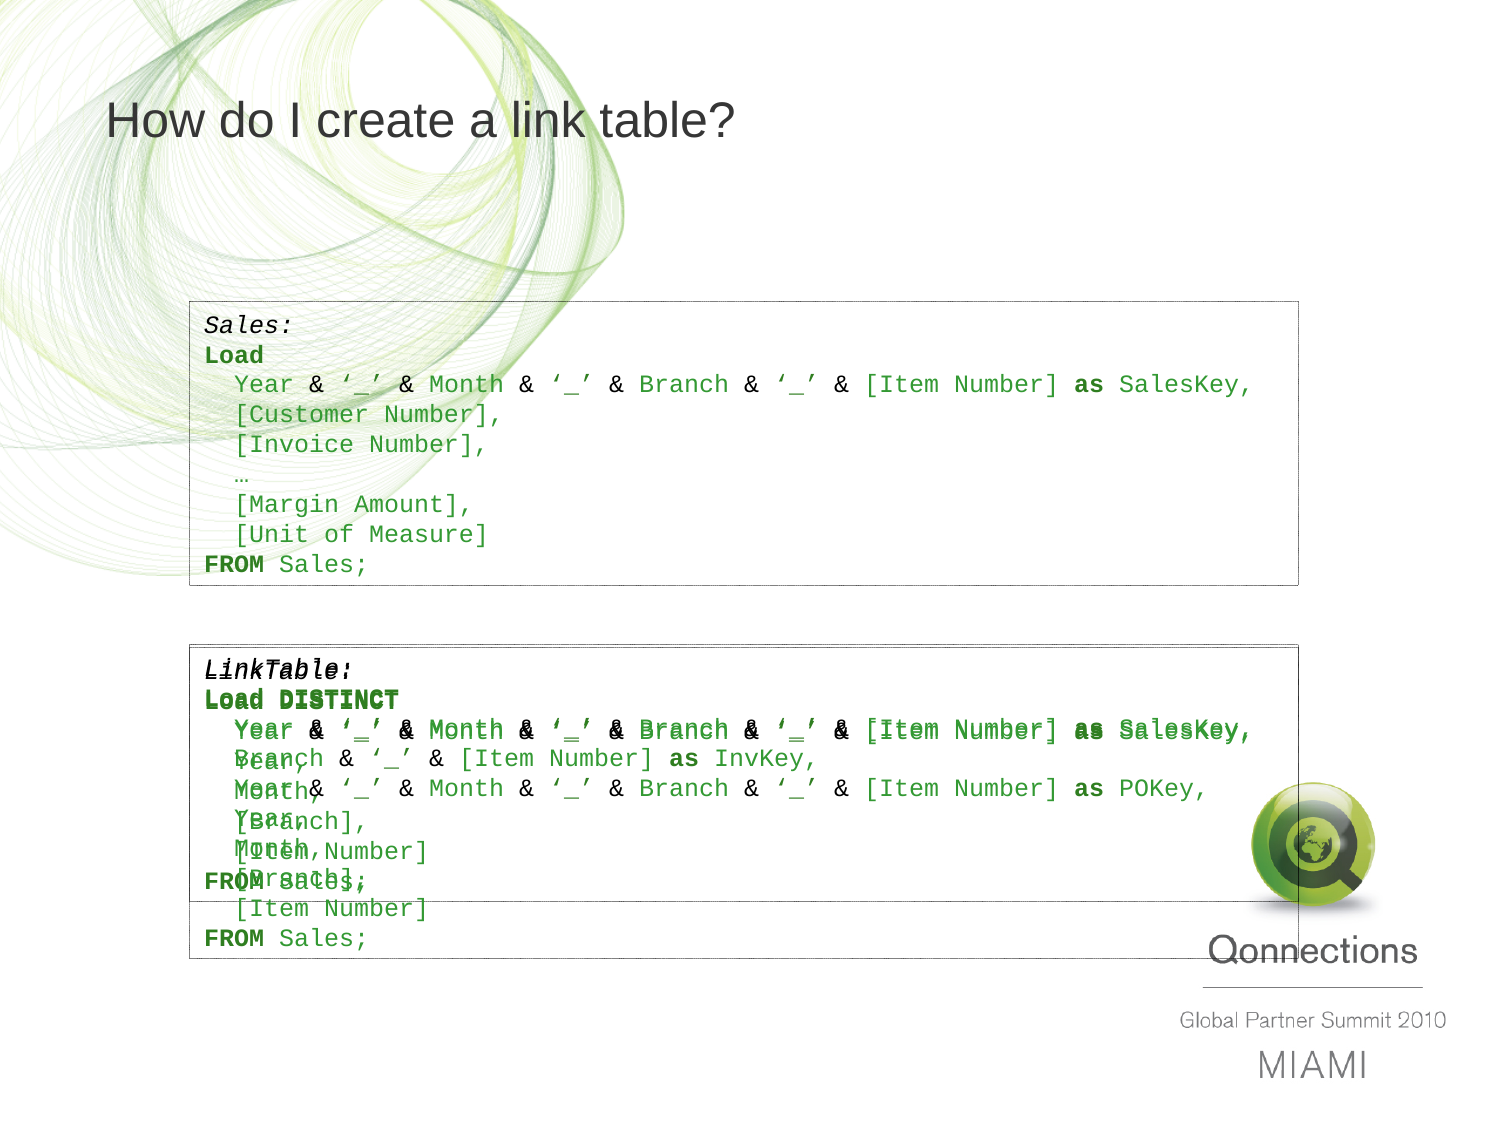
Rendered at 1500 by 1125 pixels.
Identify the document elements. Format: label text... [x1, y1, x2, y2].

text_box Sales: Load Year & ‘_’ & Month & ‘_’ & Branch & ‘_’ & [Item Number] as SalesKey, [Customer Number], [Invoice Number], … [Margin Amount], [Unit of Measure] FROM Sales; [189, 300, 1299, 585]
picture [0, 0, 625, 576]
title How do I create a link table? [105, 0, 1405, 148]
text_box LinkTable: Load DISTINCT Year & ‘_’ & Month & ‘_’ & Branch & ‘_’ & [Item Number] as SalesKey, Branch & ‘_’ & [Item Number] as InvKey, Year & ‘_’ & Month & ‘_’ & Branch & ‘_’ & [Item Number] as POKey, Year, Month, [Branch], [Item Number] FROM Sales; [189, 644, 1299, 959]
picture [1179, 774, 1446, 1088]
